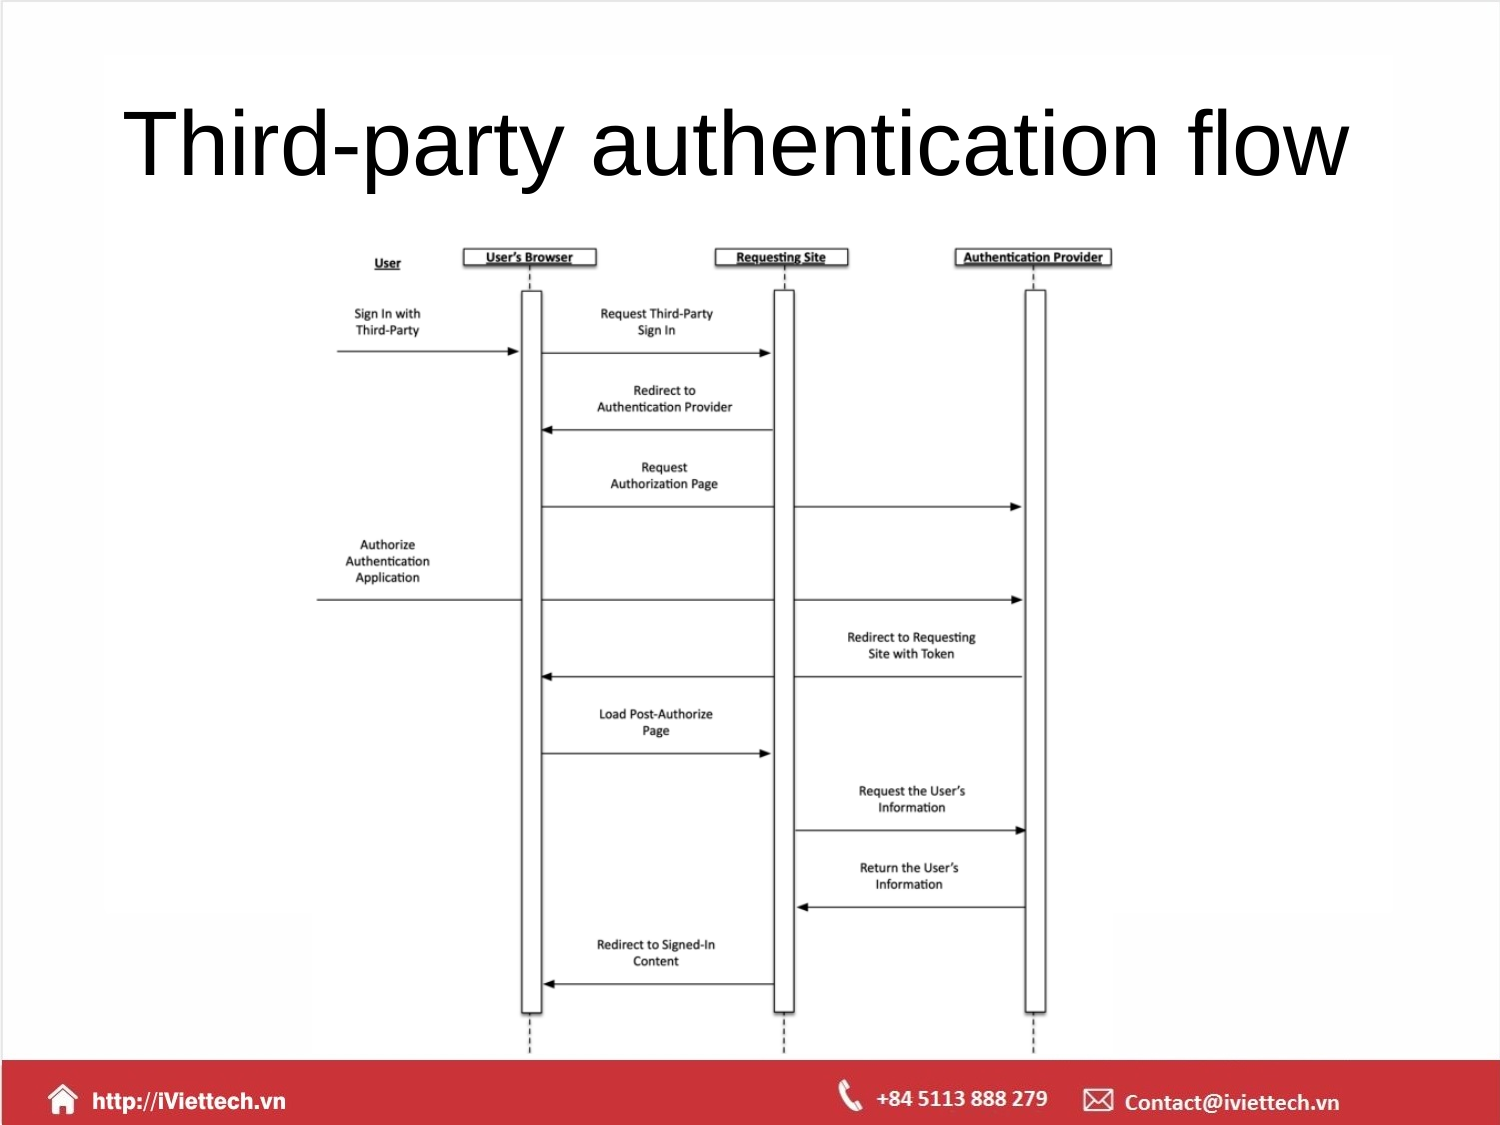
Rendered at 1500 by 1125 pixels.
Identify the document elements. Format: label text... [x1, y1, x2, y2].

picture [0, 0, 1500, 1125]
title Third-party authentication flow [74, 44, 1426, 233]
